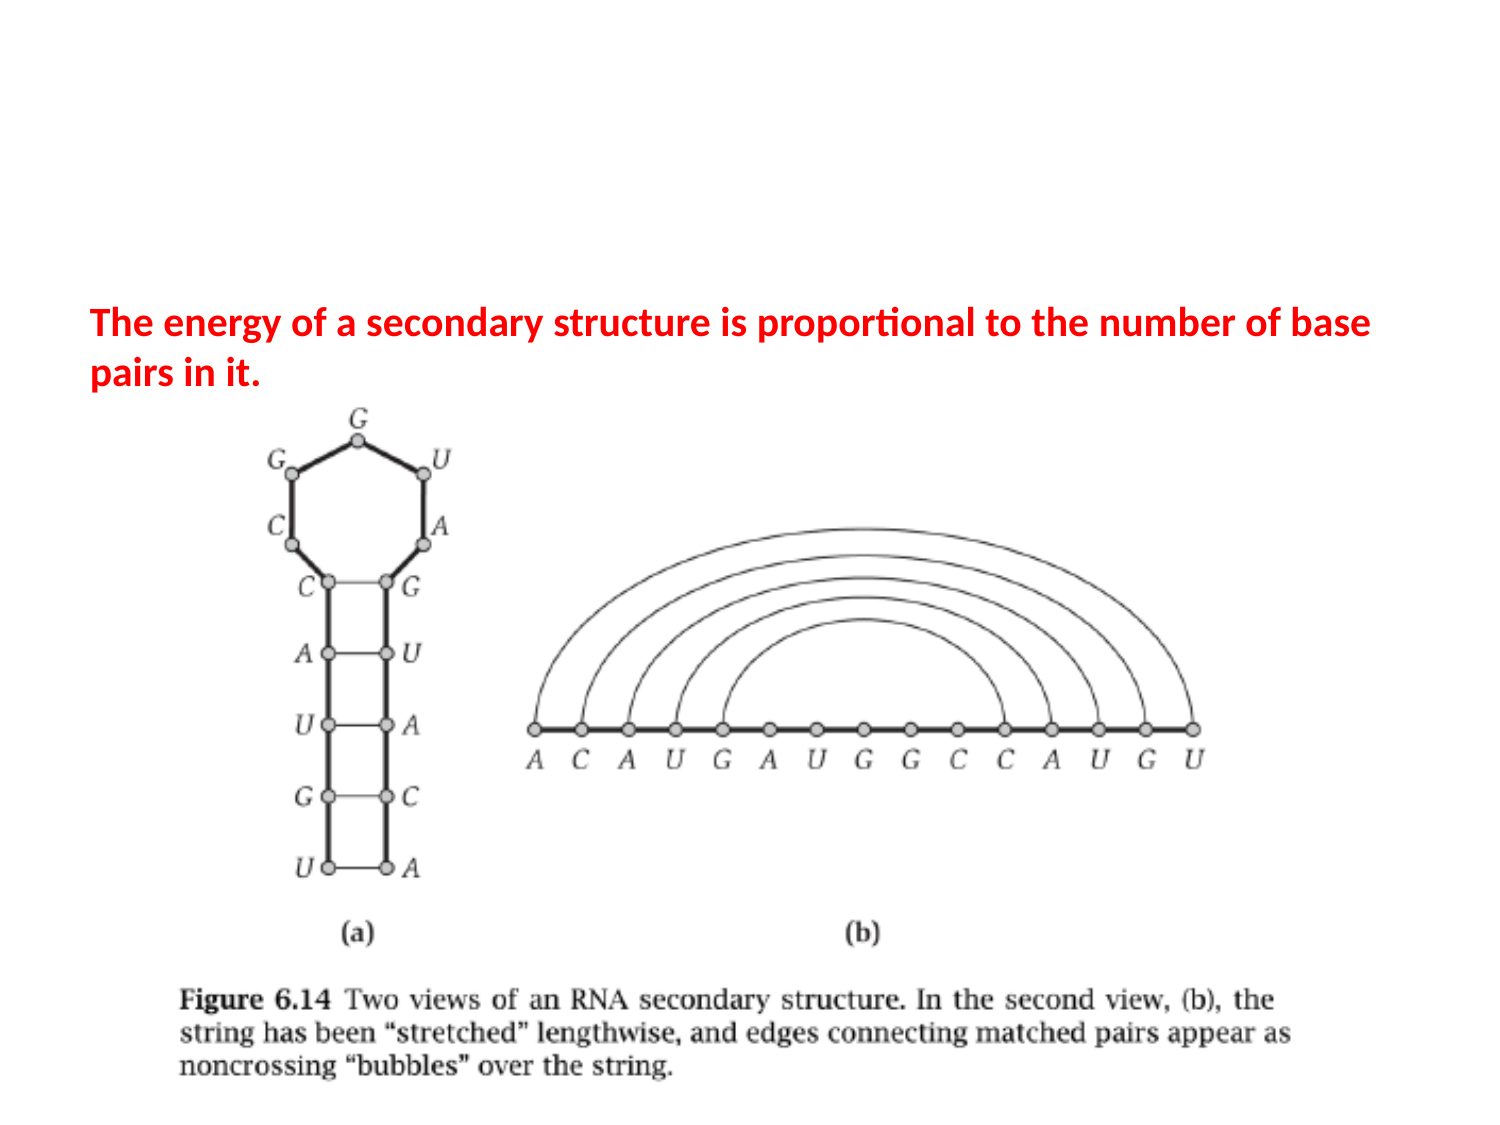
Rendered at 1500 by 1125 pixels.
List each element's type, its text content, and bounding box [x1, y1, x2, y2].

picture [162, 374, 1310, 1096]
text_box The energy of a secondary structure is proportional to the number of base pairs in it. [75, 287, 1475, 403]
